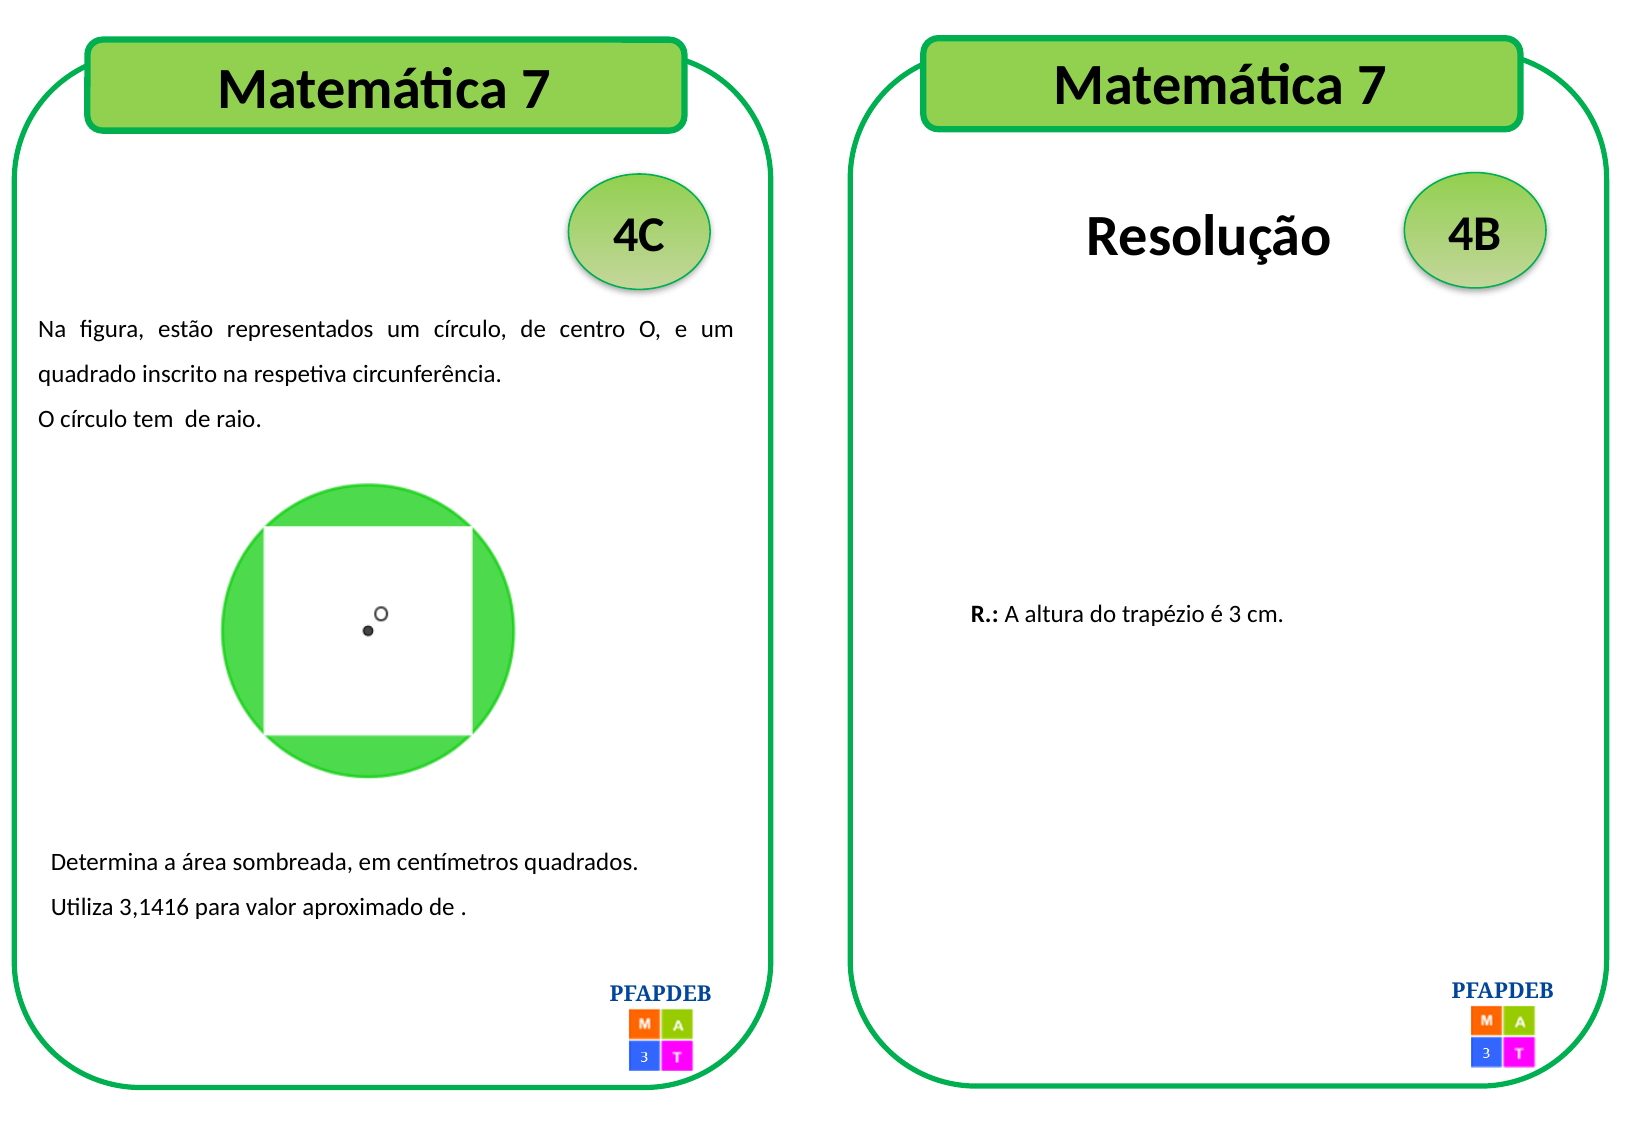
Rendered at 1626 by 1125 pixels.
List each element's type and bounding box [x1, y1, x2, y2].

text_box [14, 39, 771, 1088]
text_box [594, 970, 735, 1071]
picture [196, 467, 533, 798]
text_box [849, 37, 1607, 1087]
text_box [1436, 967, 1577, 1068]
